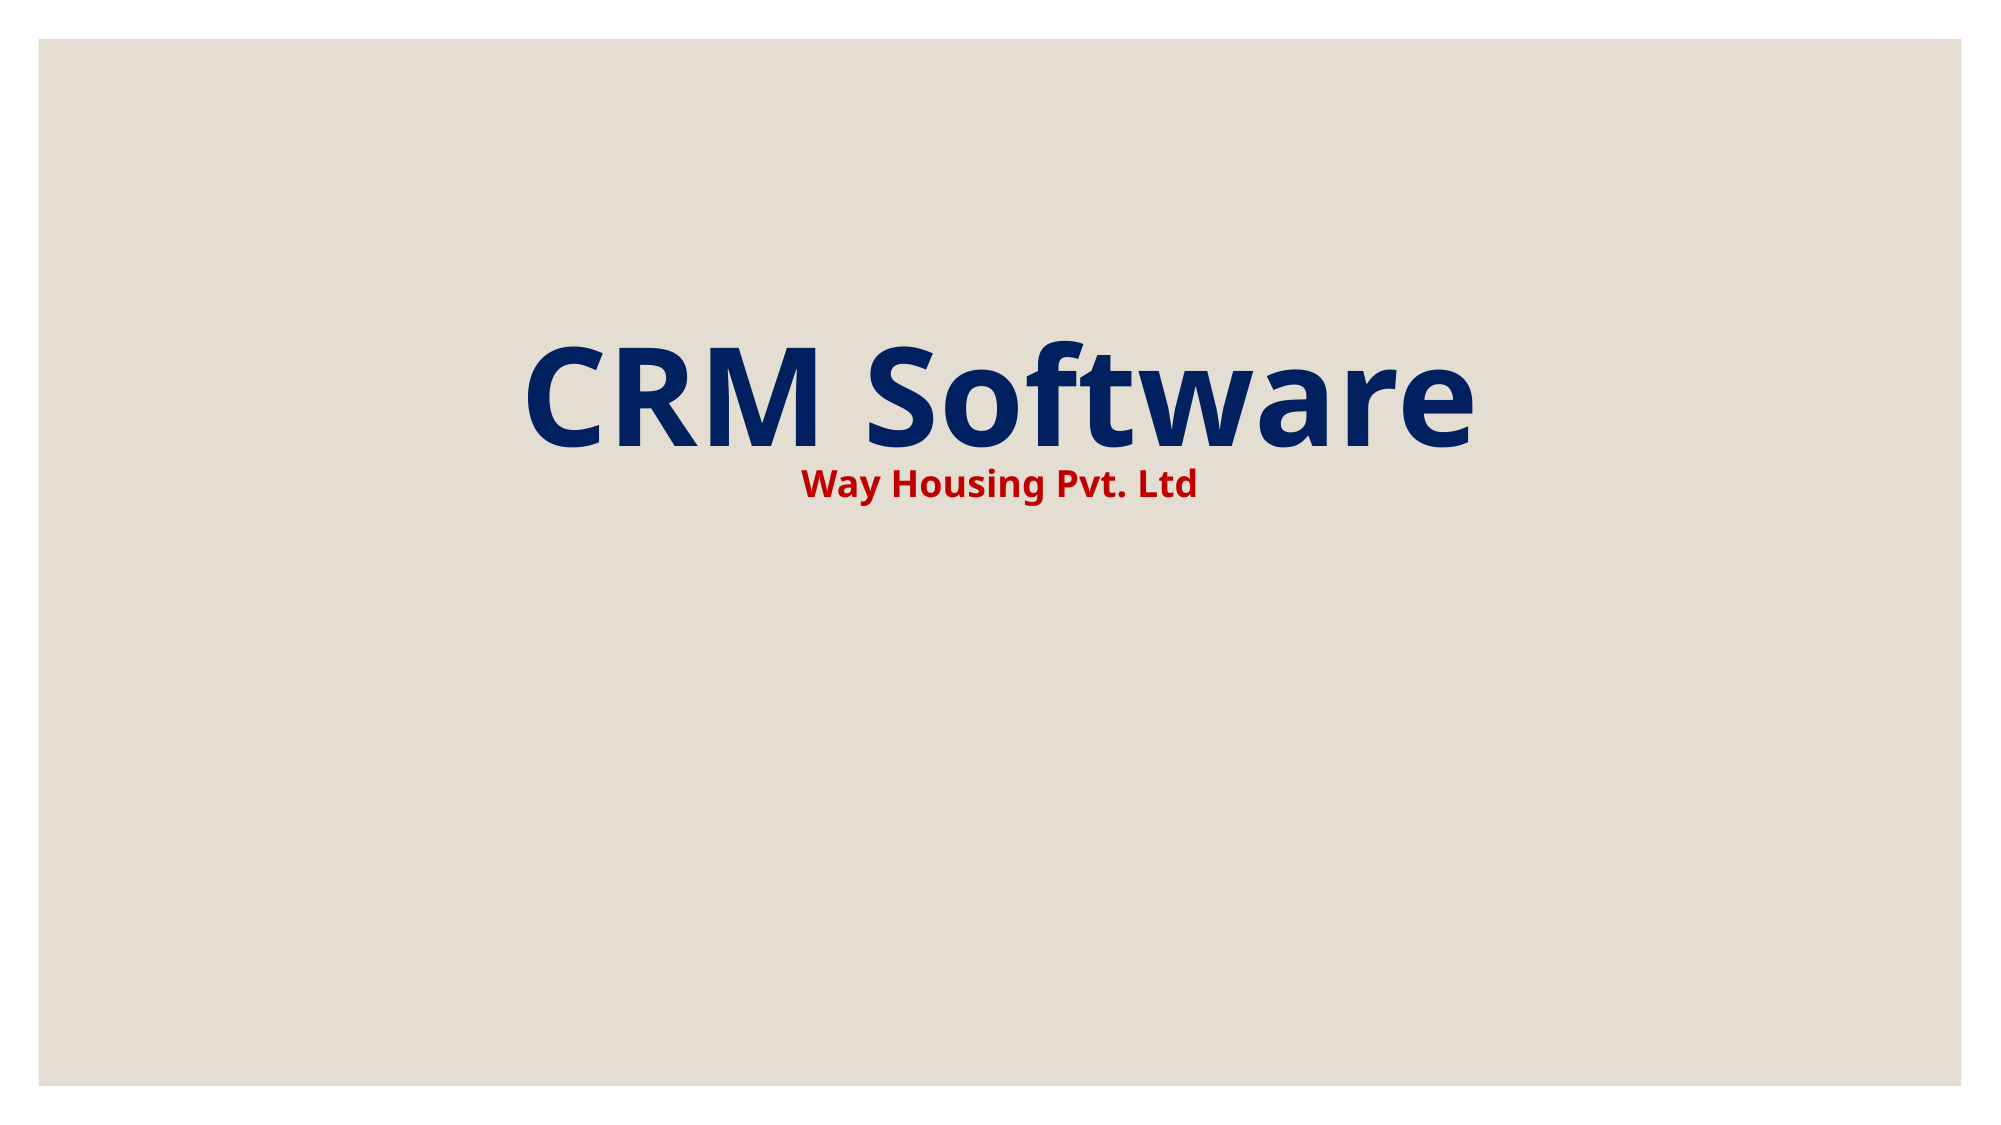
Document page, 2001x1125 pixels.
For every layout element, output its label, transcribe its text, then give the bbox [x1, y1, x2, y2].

text_box Way Housing Pvt. Ltd [585, 452, 1415, 512]
text_box CRM Software [85, 302, 1915, 482]
